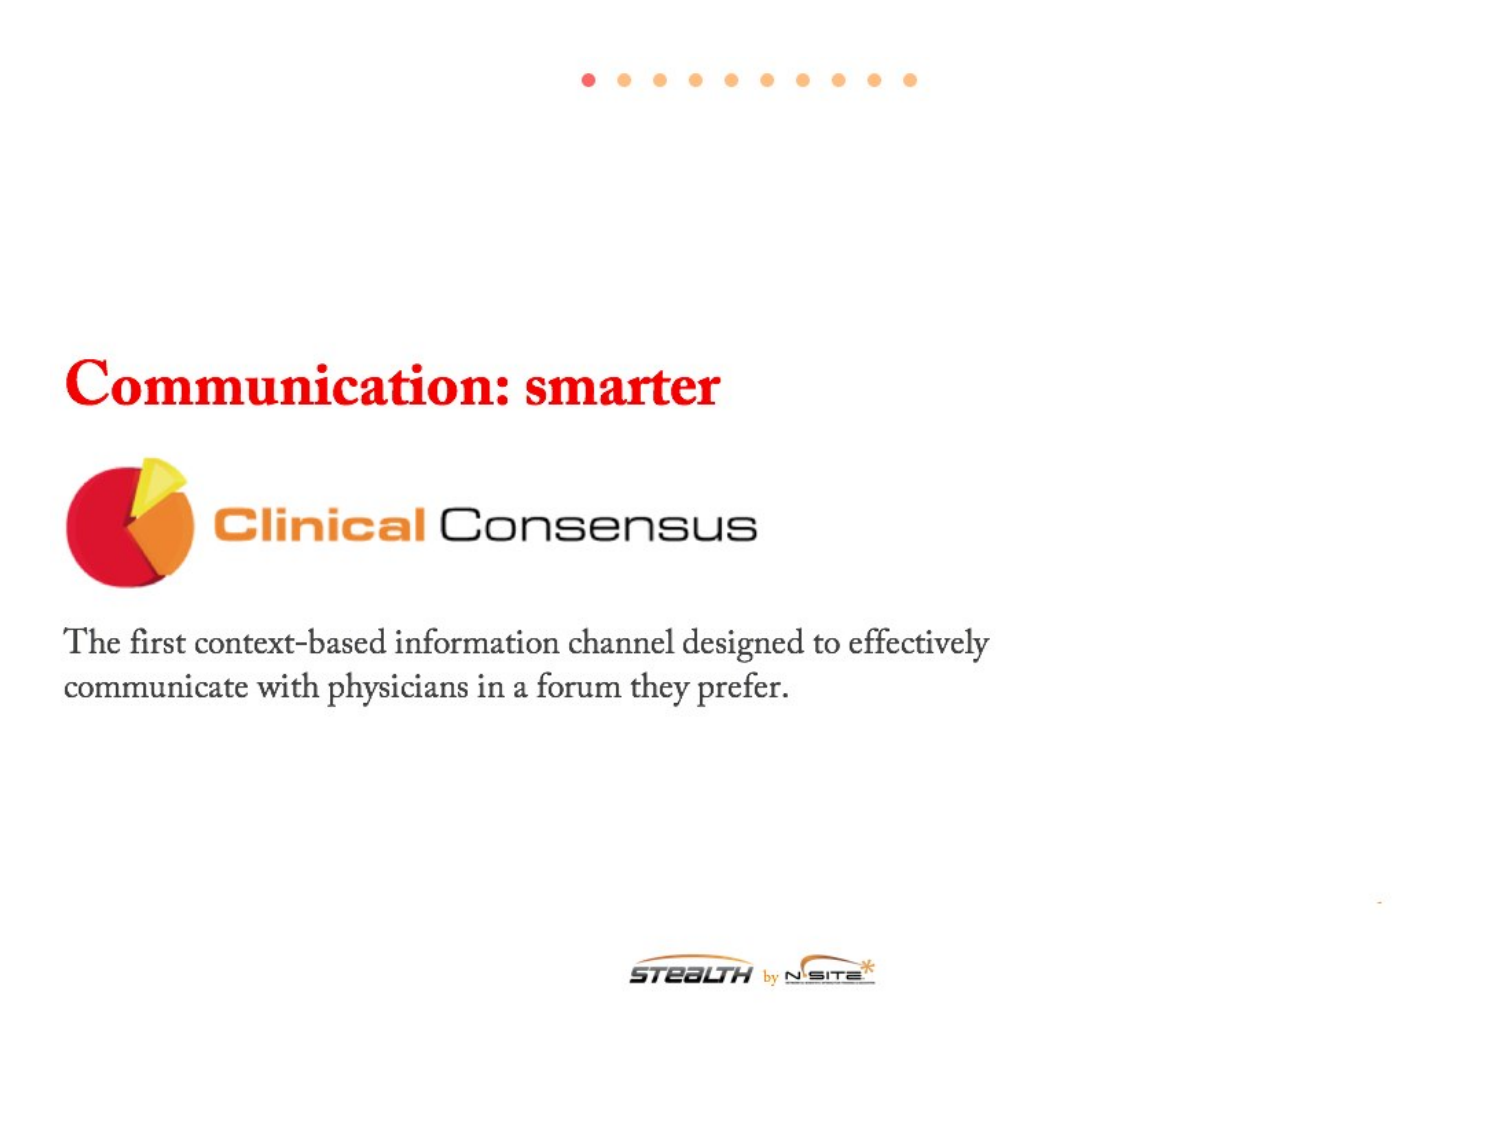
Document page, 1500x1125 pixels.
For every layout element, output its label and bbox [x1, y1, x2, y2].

picture [49, 57, 1460, 1016]
